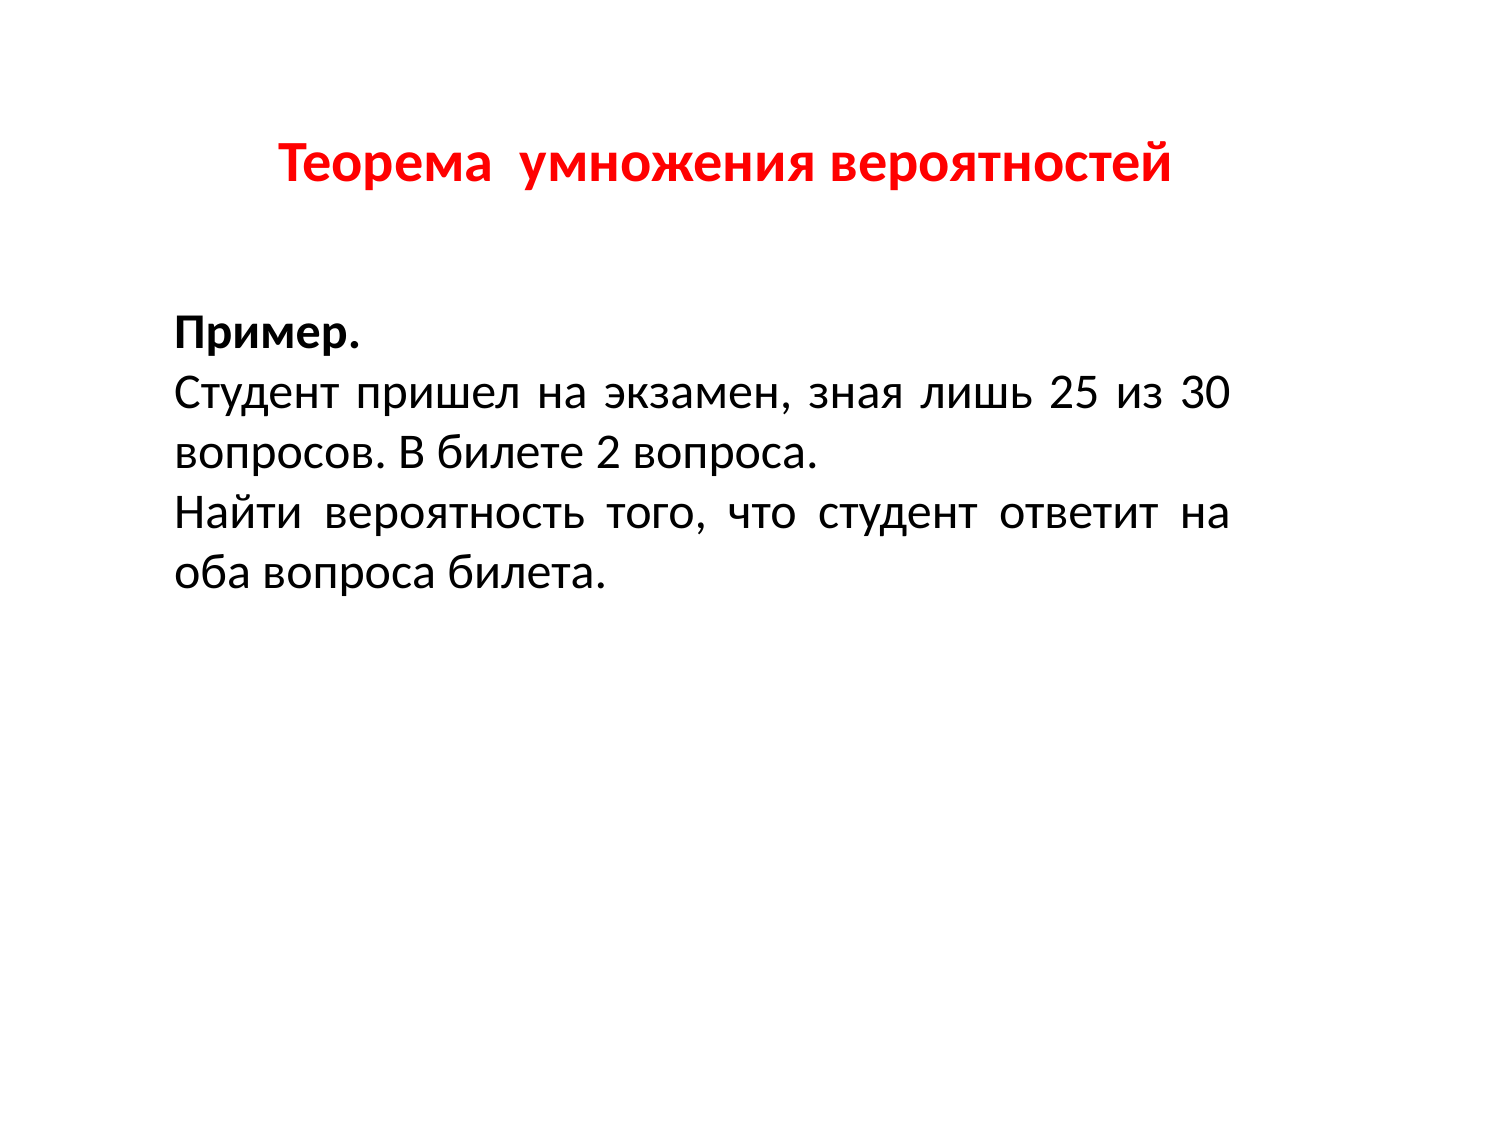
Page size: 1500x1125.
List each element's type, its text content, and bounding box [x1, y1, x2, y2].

text_box Пример. Студент пришел на экзамен, зная лишь 25 из 30 вопросов. В билете 2 вопроса. Найти вероятность того, что студент ответит на оба вопроса билета. [159, 290, 1247, 606]
text_box [159, 278, 1341, 374]
title Теорема умножения вероятностей [88, 37, 1364, 279]
